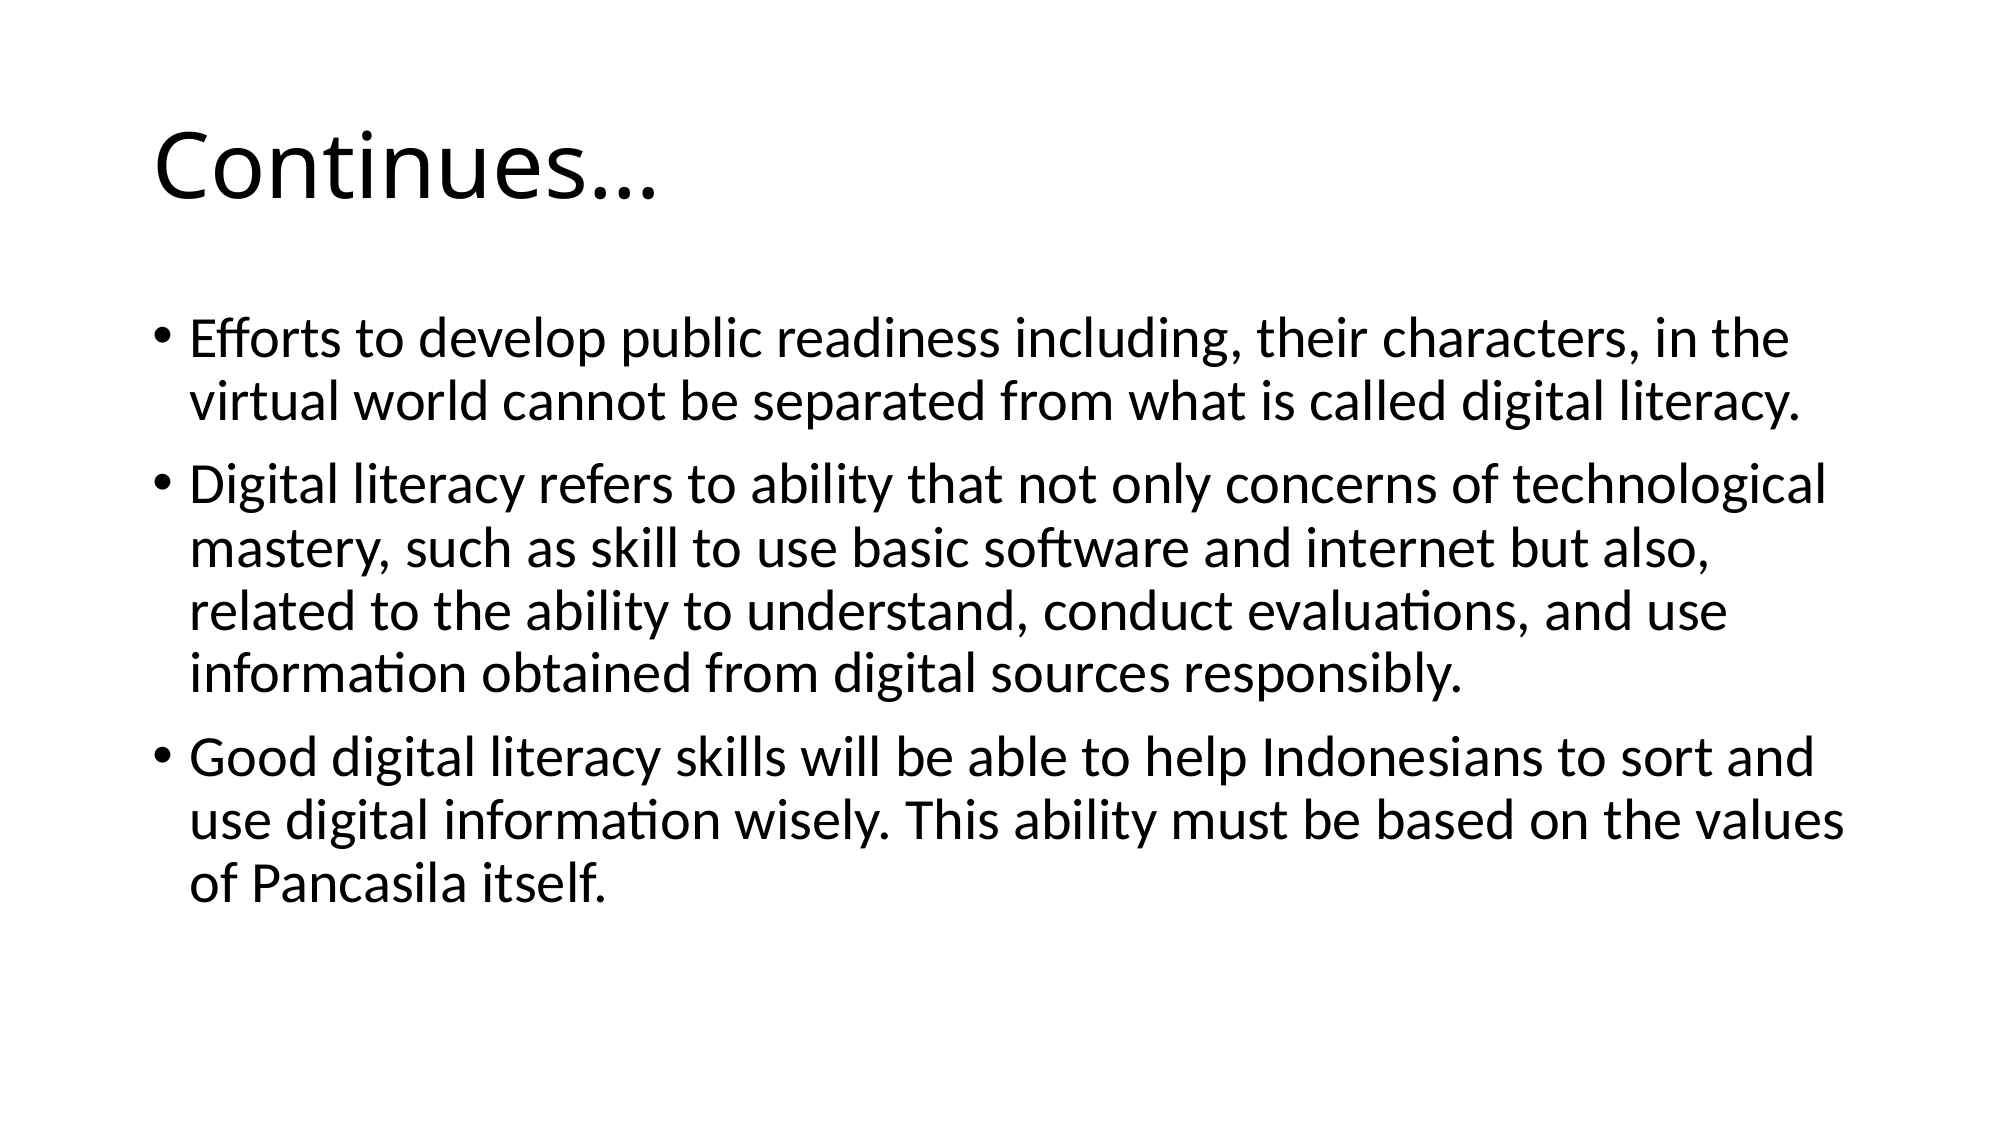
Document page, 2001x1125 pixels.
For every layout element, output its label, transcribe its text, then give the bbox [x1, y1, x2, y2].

list Efforts to develop public readiness including, their characters, in the virtual world cannot be separated from what is called digital literacy. Digital literacy refers to ability that not only concerns of technological mastery, such as skill to use basic software and internet but also, related to the ability to understand, conduct evaluations, and use information obtained from digital sources responsibly. Good digital literacy skills will be able to help Indonesians to sort and use digital information wisely. This ability must be based on the values of Pancasila itself. [137, 299, 1863, 1014]
title Continues… [137, 59, 1863, 278]
